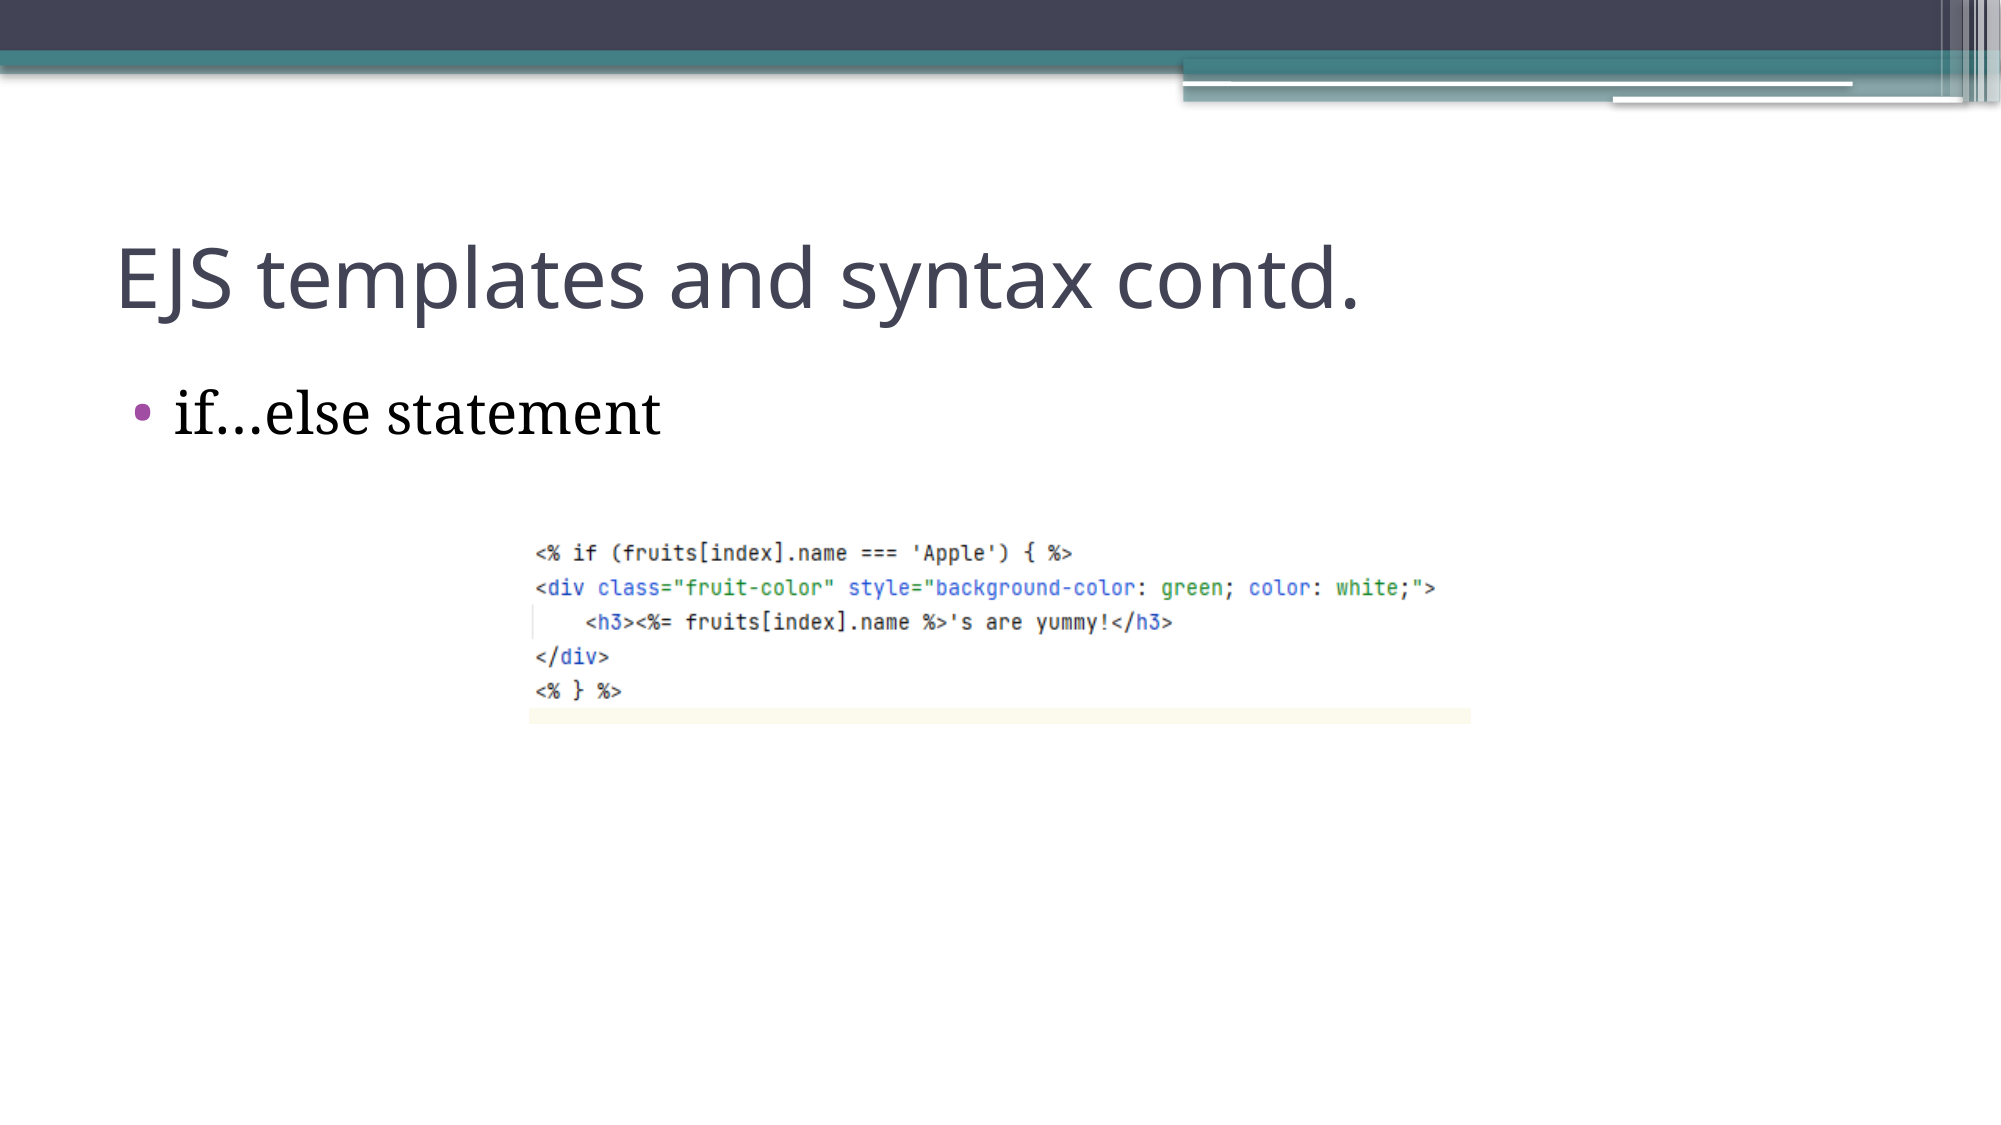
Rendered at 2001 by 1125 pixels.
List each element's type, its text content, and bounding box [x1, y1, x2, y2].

list if…else statement [99, 368, 1900, 1079]
picture [529, 517, 1471, 724]
title EJS templates and syntax contd. [99, 187, 1900, 363]
